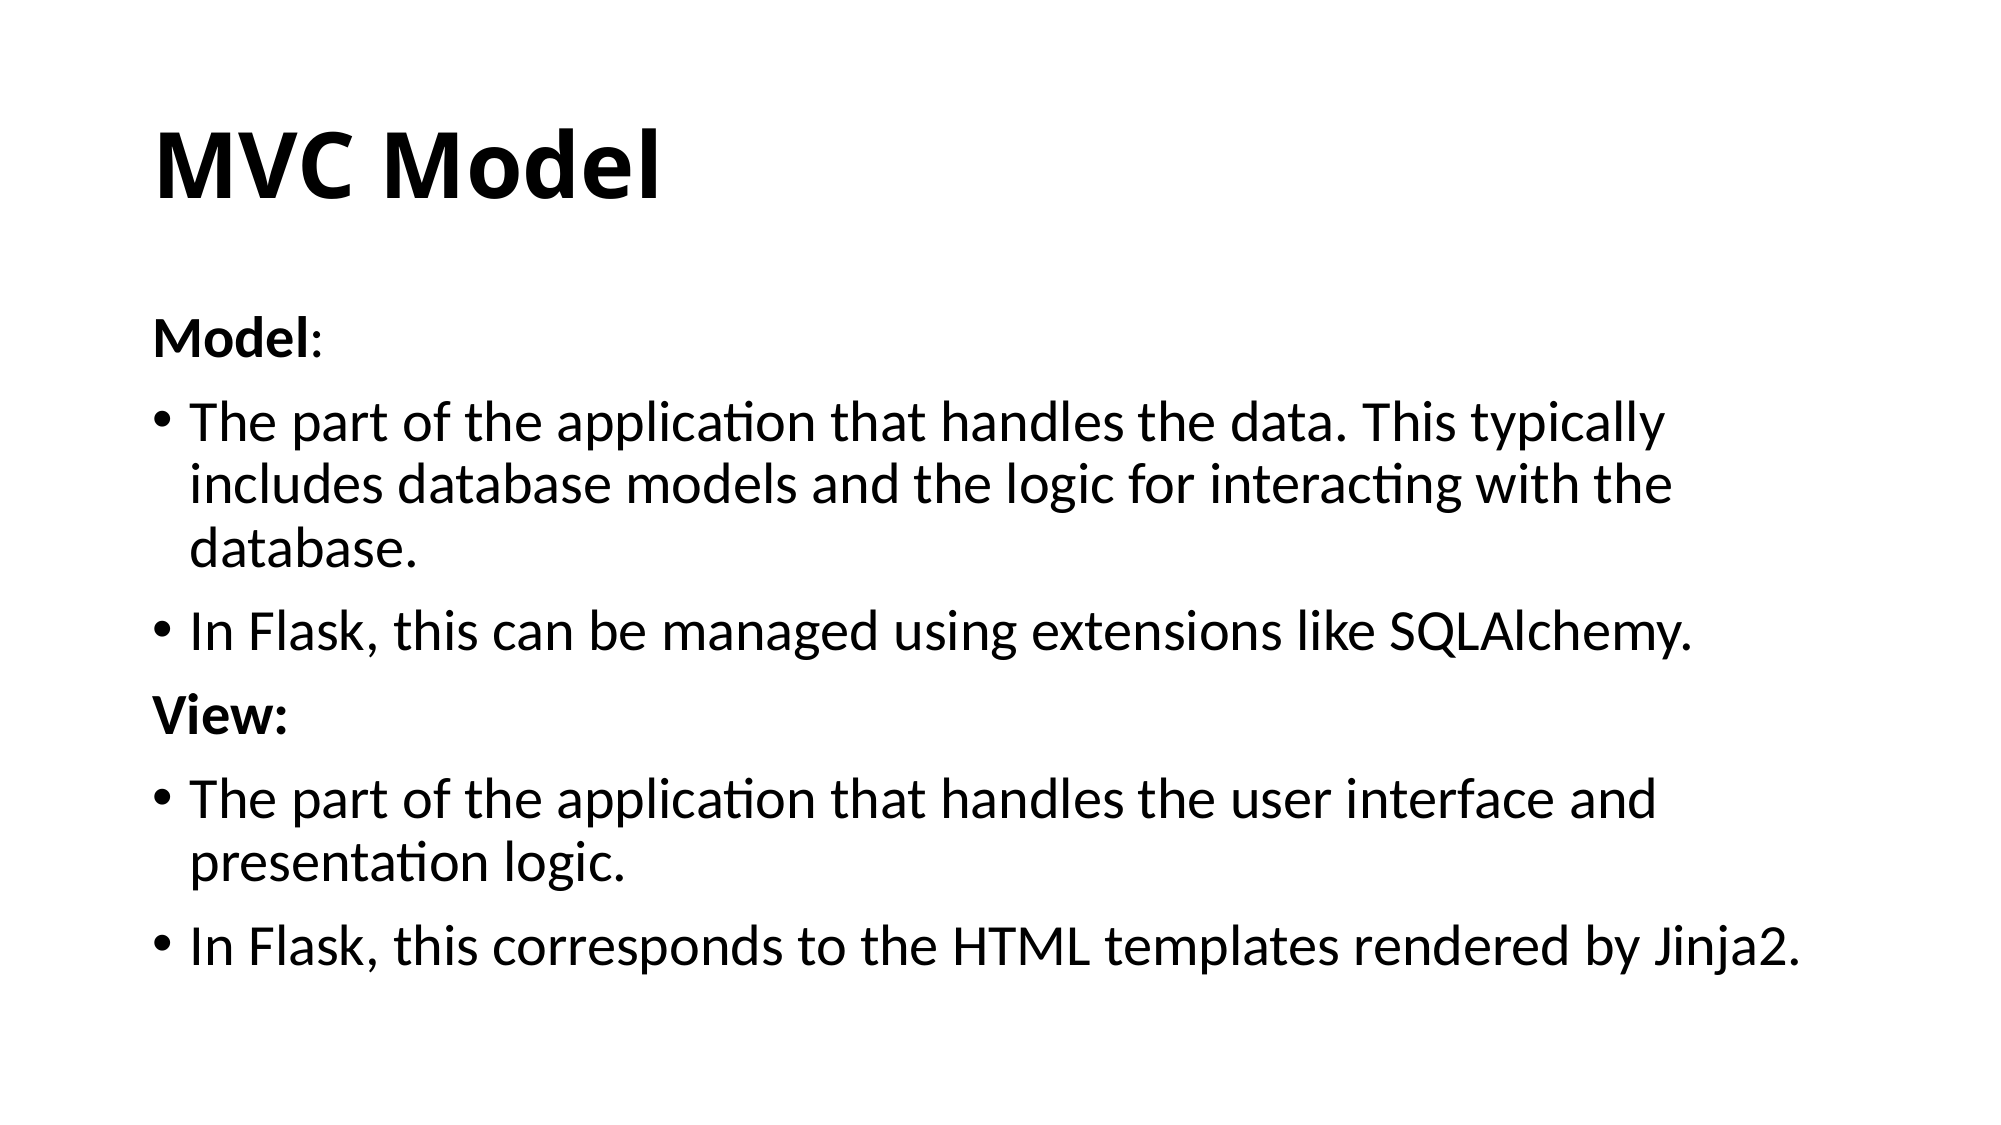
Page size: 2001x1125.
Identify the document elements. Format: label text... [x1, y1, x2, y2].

list Model: The part of the application that handles the data. This typically includes database models and the logic for interacting with the database. In Flask, this can be managed using extensions like SQLAlchemy. View: The part of the application that handles the user interface and presentation logic. In Flask, this corresponds to the HTML templates rendered by Jinja2. [137, 299, 1863, 1014]
title MVC Model [137, 59, 1863, 278]
